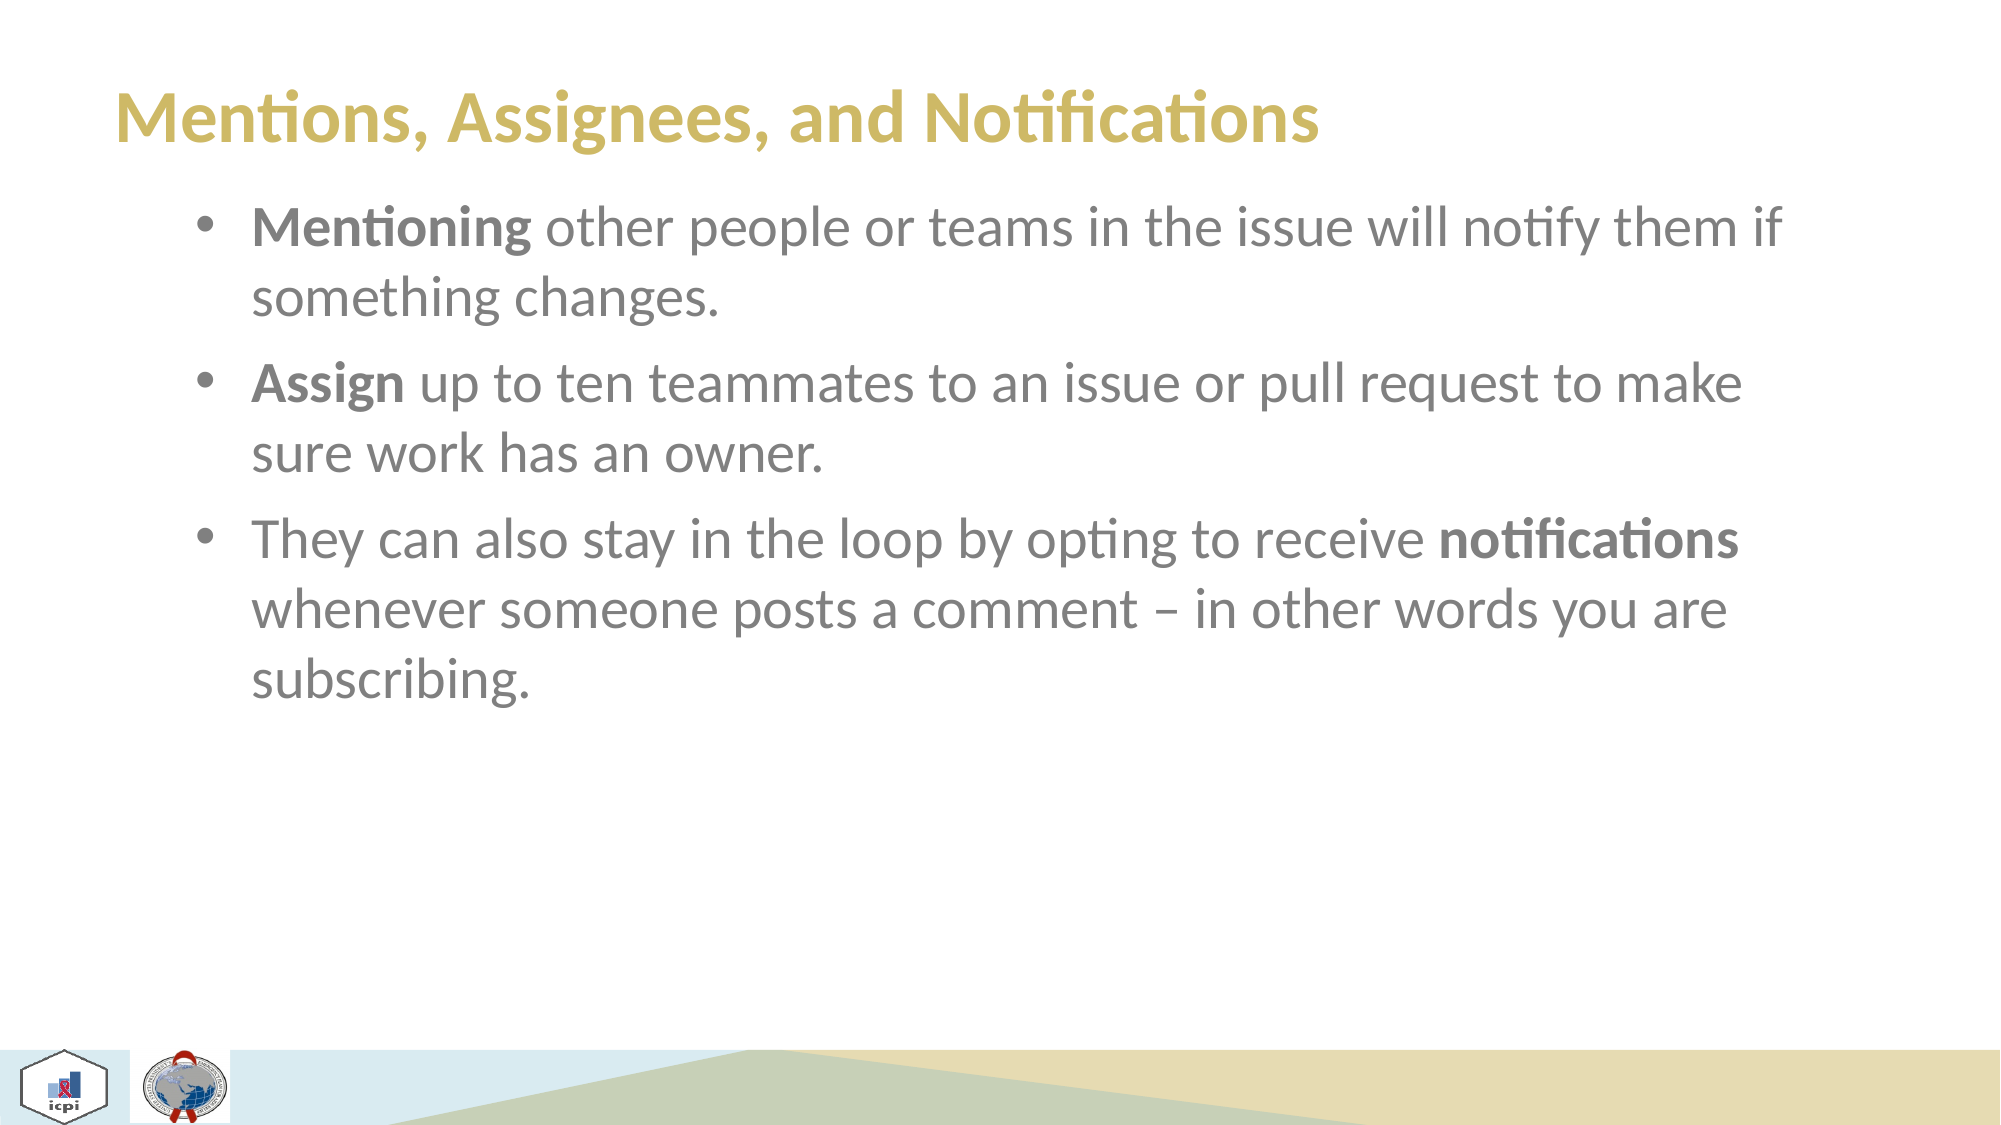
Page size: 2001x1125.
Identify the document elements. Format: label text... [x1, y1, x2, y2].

picture [129, 1048, 231, 1123]
picture [20, 1049, 108, 1125]
list Mentioning other people or teams in the issue will notify them if something changes. Assign up to ten teammates to an issue or pull request to make sure work has an owner. They can also stay in the loop by opting to receive notifications whenever someone posts a comment – in other words you are subscribing. [180, 180, 1825, 1050]
title Mentions, Assignees, and Notifications [99, 60, 1900, 150]
